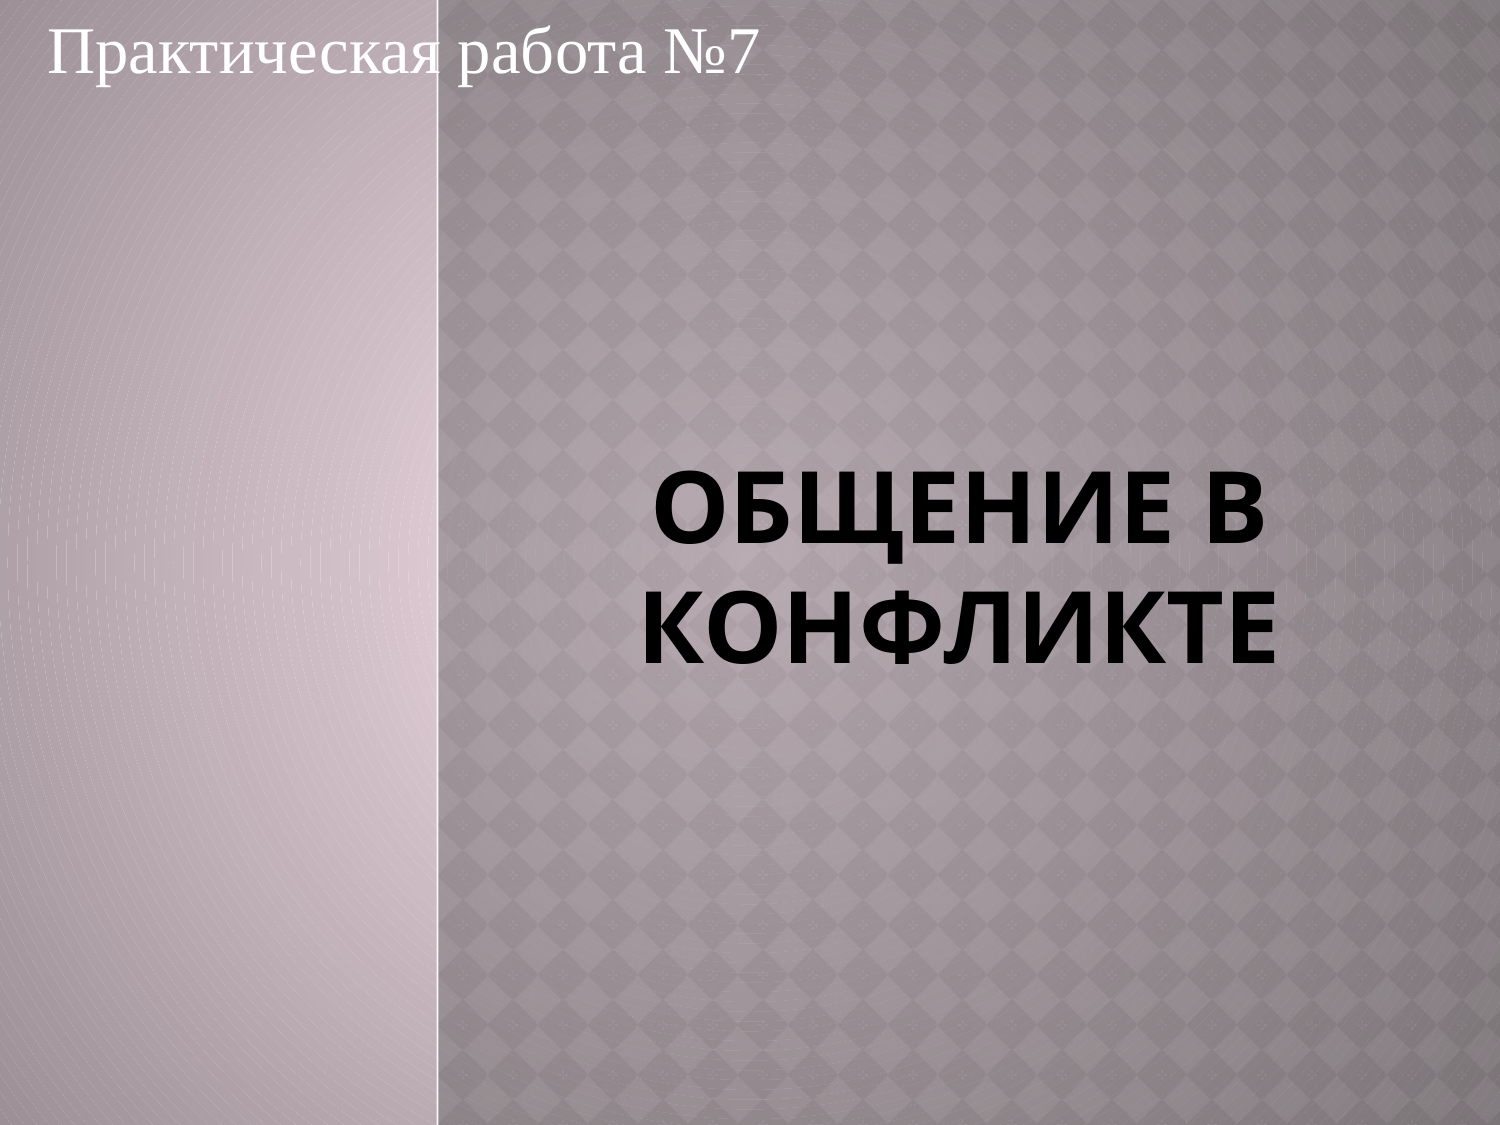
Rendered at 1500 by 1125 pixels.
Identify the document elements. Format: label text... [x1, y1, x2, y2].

text_box Практическая работа №7 [32, 0, 777, 95]
title Общение в конфликте [419, 125, 1500, 684]
